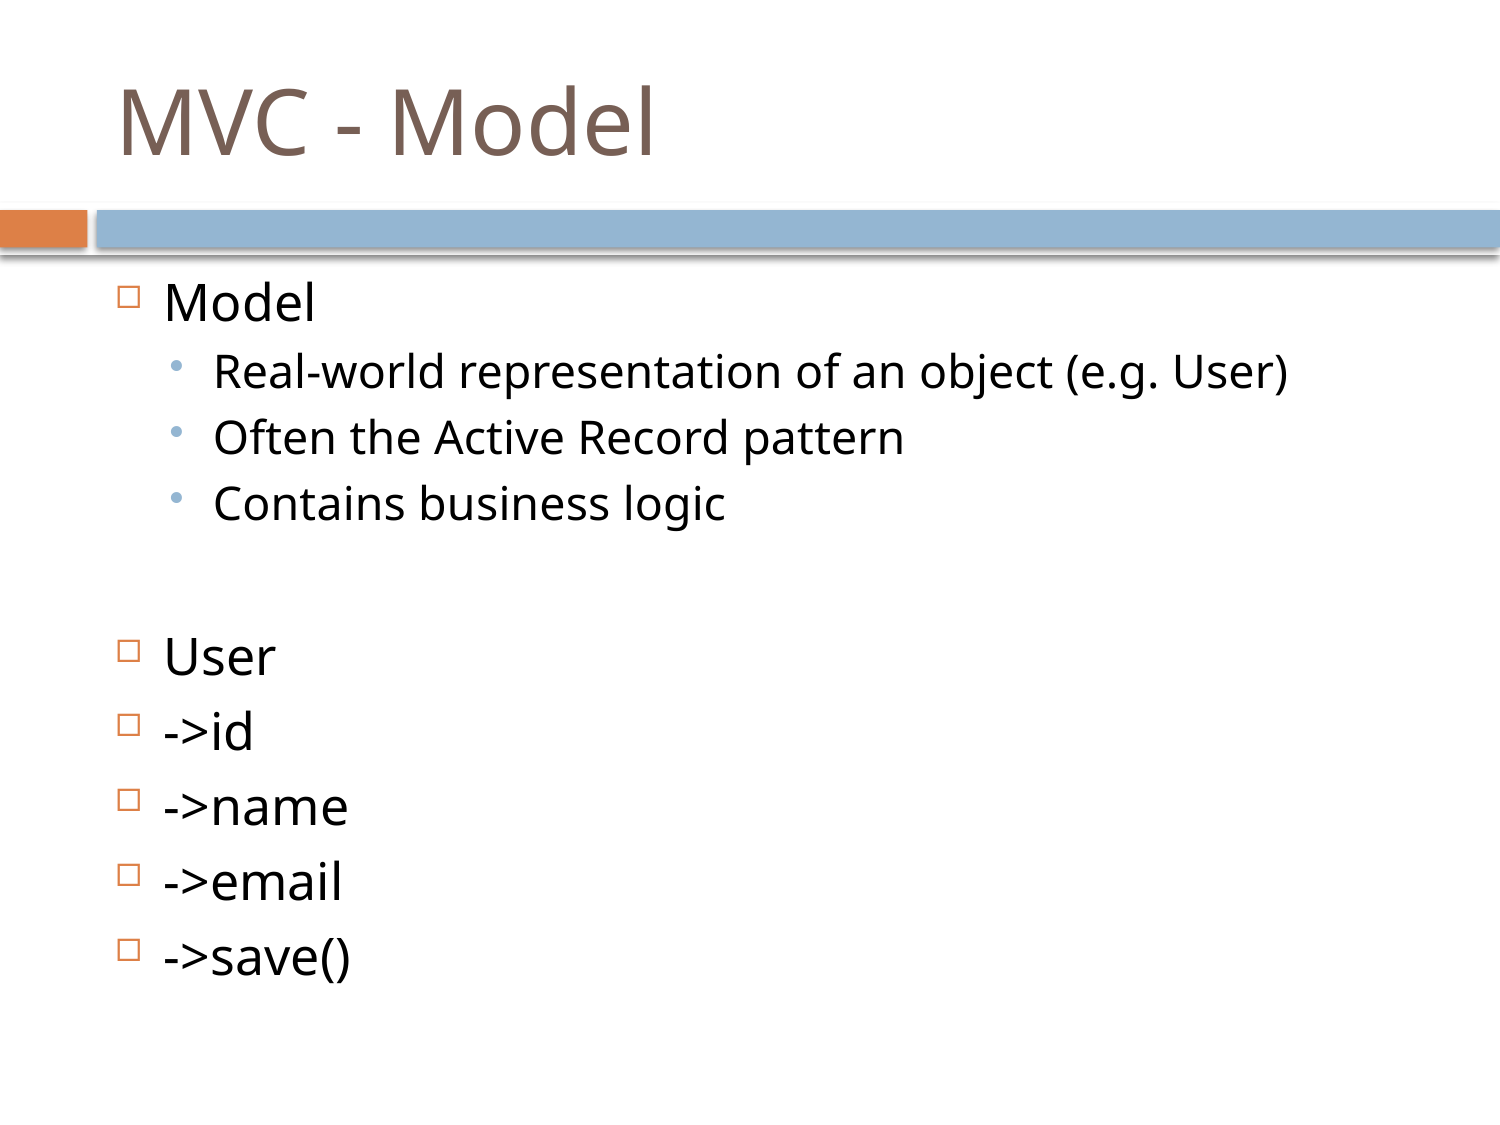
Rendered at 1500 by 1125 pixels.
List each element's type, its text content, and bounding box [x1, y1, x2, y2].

list Model Real-world representation of an object (e.g. User) Often the Active Record pattern Contains business logic User ->id ->name ->email ->save() [100, 262, 1438, 1000]
title MVC - Model [100, 37, 1438, 200]
